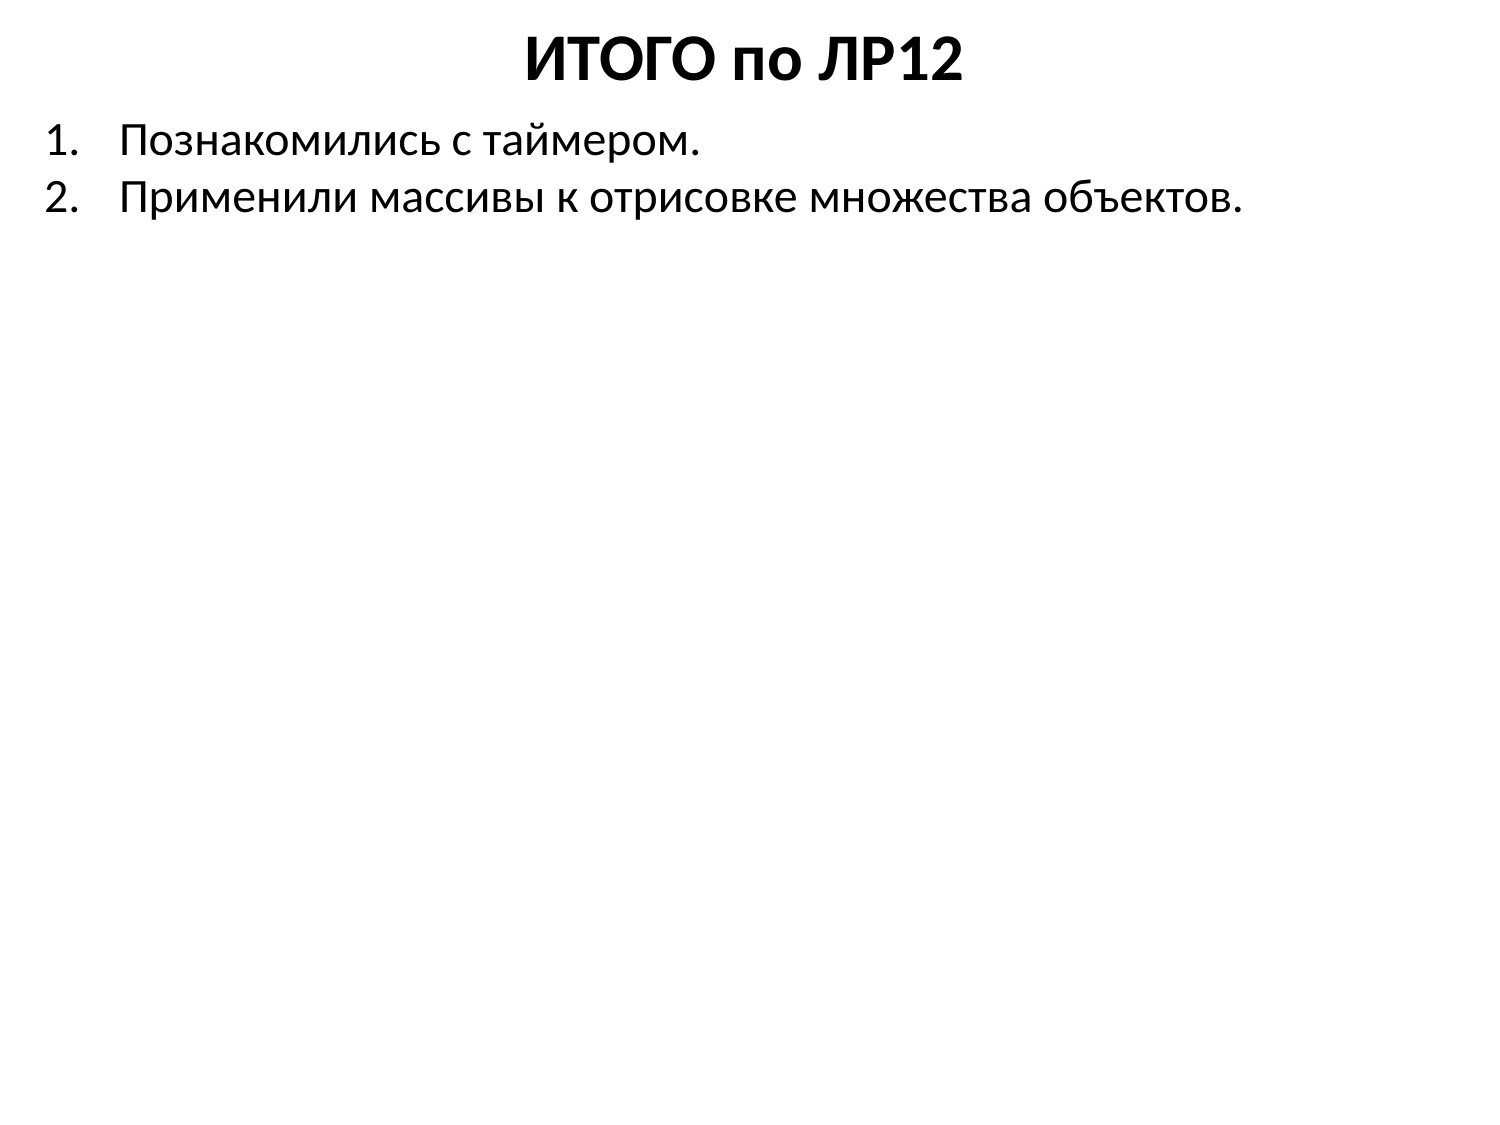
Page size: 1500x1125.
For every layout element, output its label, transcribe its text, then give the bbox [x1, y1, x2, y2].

text_box Познакомились с таймером. Применили массивы к отрисовке множества объектов. [29, 100, 1433, 288]
title ИТОГО по ЛР12 [29, 19, 1459, 88]
